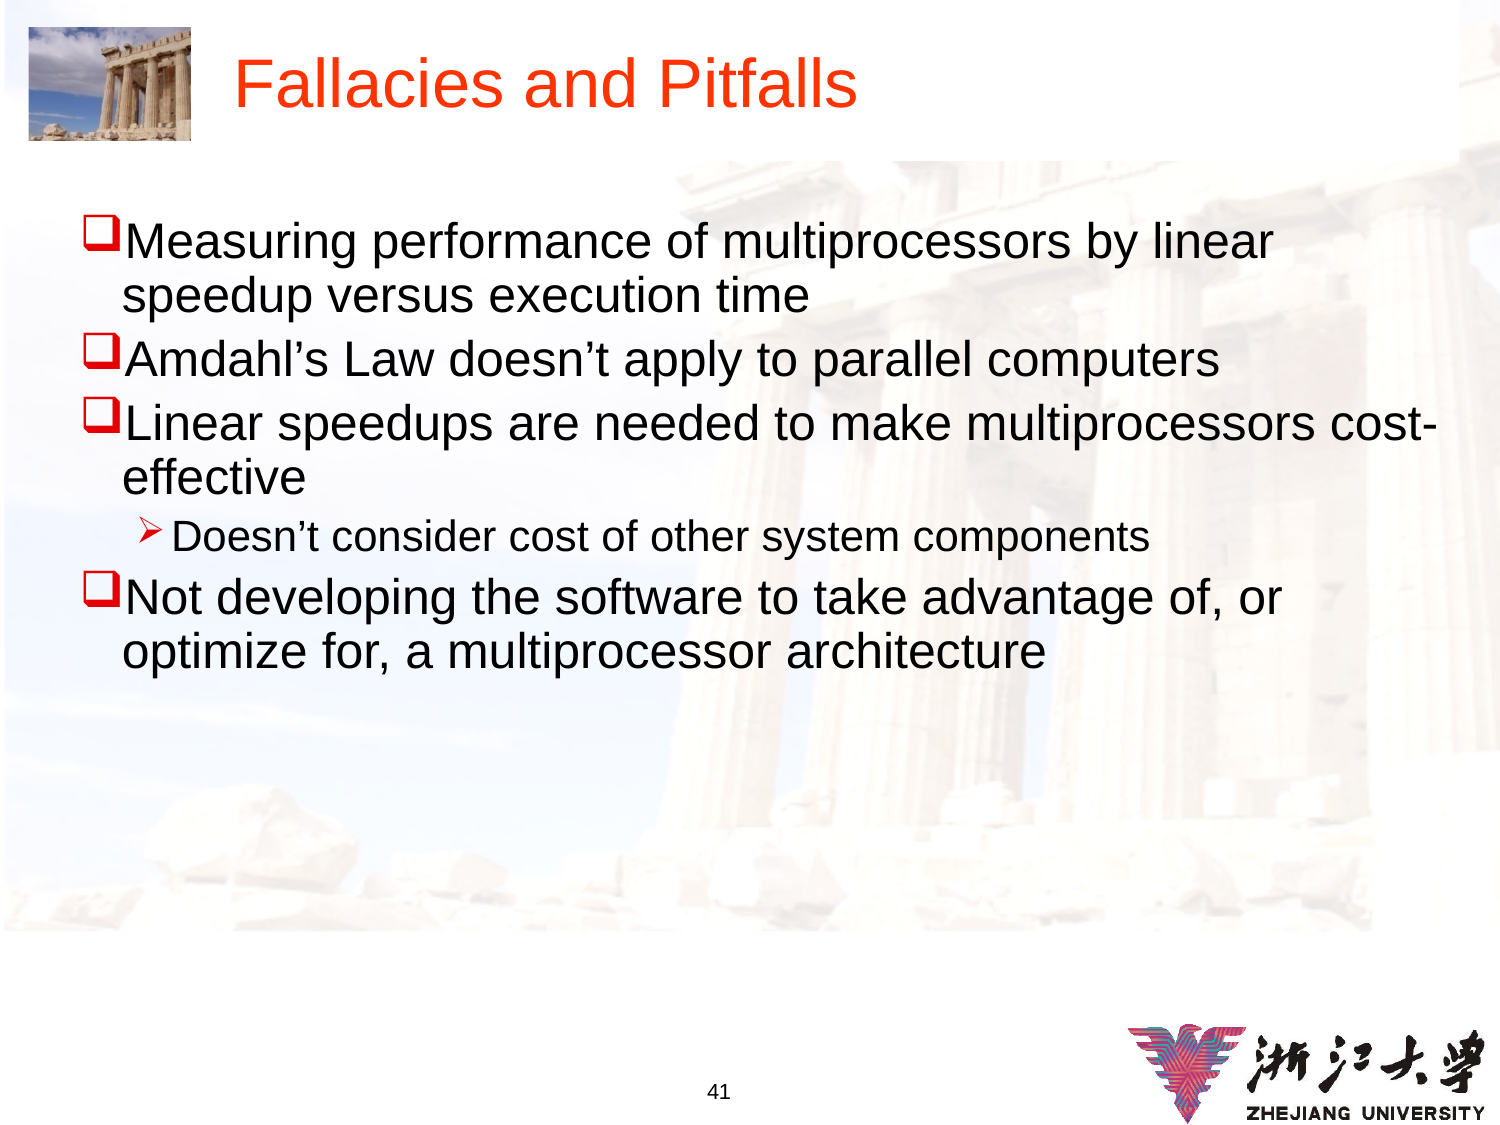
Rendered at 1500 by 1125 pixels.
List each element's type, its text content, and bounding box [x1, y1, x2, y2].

list Measuring performance of multiprocessors by linear speedup versus execution time Amdahl’s Law doesn’t apply to parallel computers Linear speedups are needed to make multiprocessors cost-effective Doesn’t consider cost of other system components Not developing the software to take advantage of, or optimize for, a multiprocessor architecture [64, 208, 1483, 995]
title Fallacies and Pitfalls [218, 0, 1459, 161]
picture [0, 0, 1500, 1125]
